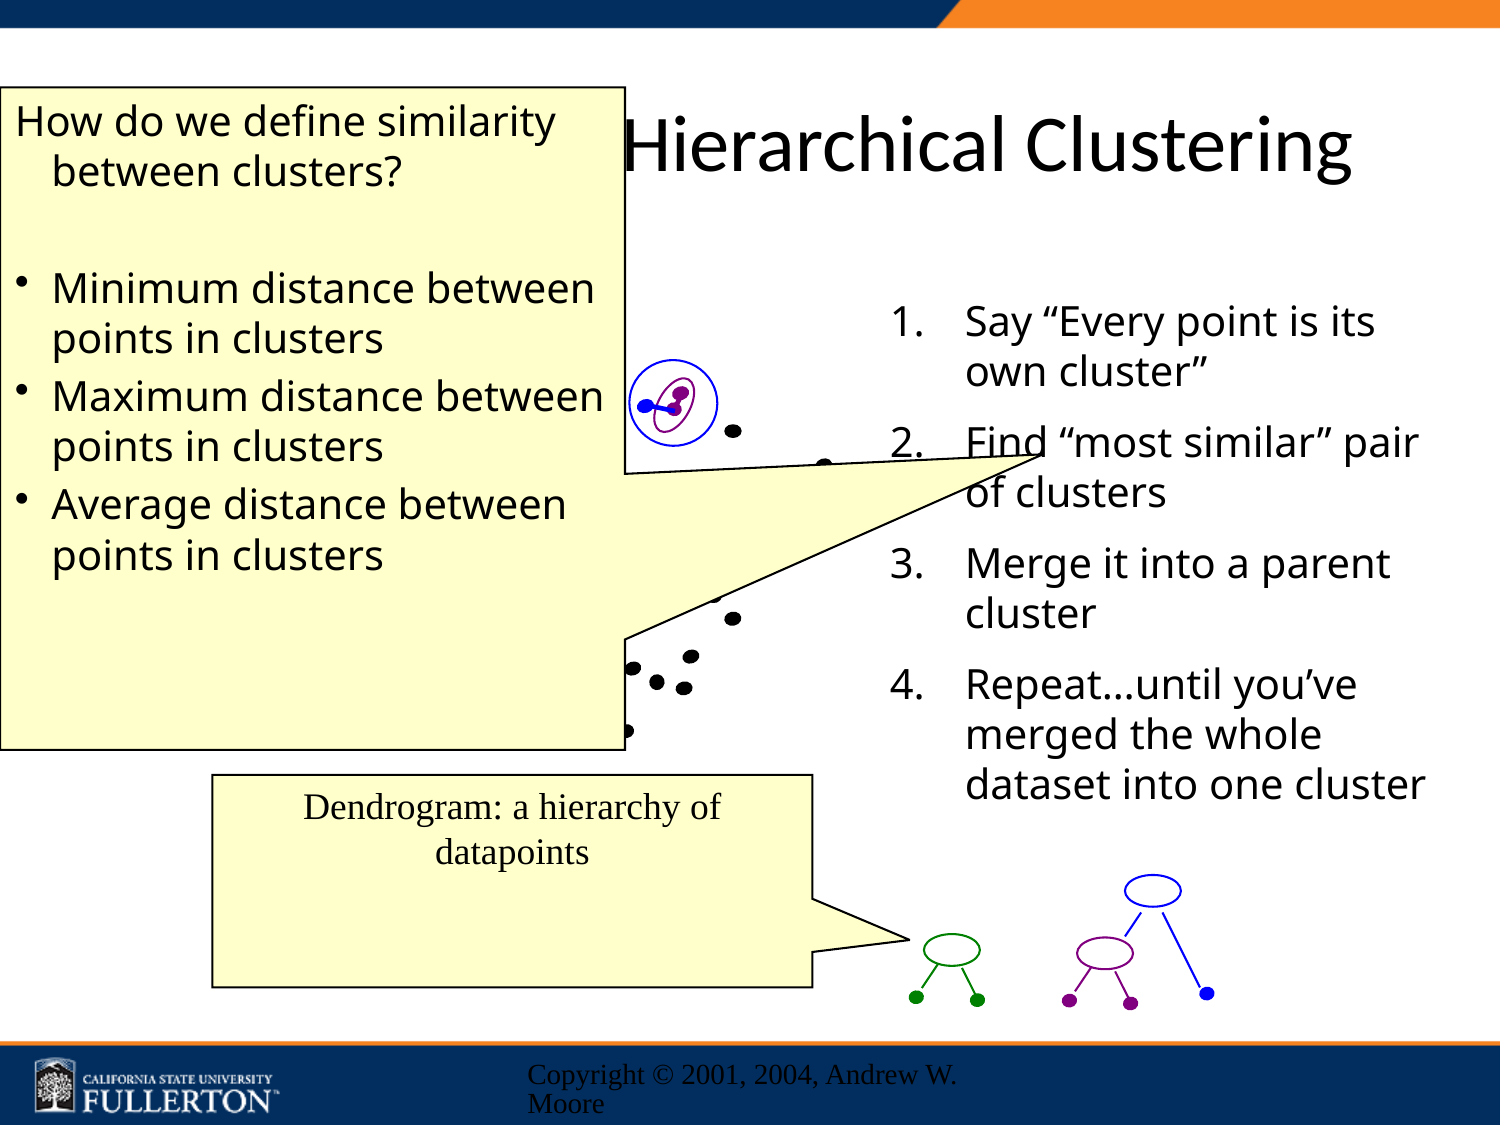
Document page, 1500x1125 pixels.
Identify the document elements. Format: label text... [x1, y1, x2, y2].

text_box [923, 934, 980, 966]
title Single Linkage Hierarchical Clustering [75, 45, 1425, 233]
text_box [909, 991, 924, 1004]
text_box [725, 612, 741, 625]
text_box [683, 650, 699, 663]
text_box How do we define similarity between clusters? Minimum distance between points in clusters Maximum distance between points in clusters Average distance between points in clusters [0, 87, 1043, 750]
text_box Dendrogram: a hierarchy of datapoints [212, 774, 910, 988]
text_box [1200, 987, 1214, 1000]
text_box [625, 725, 634, 738]
footer Copyright © 2001, 2004, Andrew W. Moore [512, 1042, 988, 1103]
text_box [1124, 874, 1181, 907]
text_box [970, 994, 985, 1007]
text_box [625, 662, 641, 675]
text_box [725, 425, 741, 438]
text_box [1062, 994, 1077, 1007]
text_box [650, 675, 664, 690]
text_box [816, 459, 832, 464]
text_box [629, 360, 718, 446]
picture [0, 0, 1500, 1125]
text_box Say “Every point is its own cluster” Find “most similar” pair of clusters Merge it into a parent cluster Repeat…until you’ve merged the whole dataset into one cluster [875, 287, 1450, 815]
text_box [1123, 997, 1138, 1010]
text_box [676, 682, 692, 695]
text_box [1077, 937, 1134, 970]
